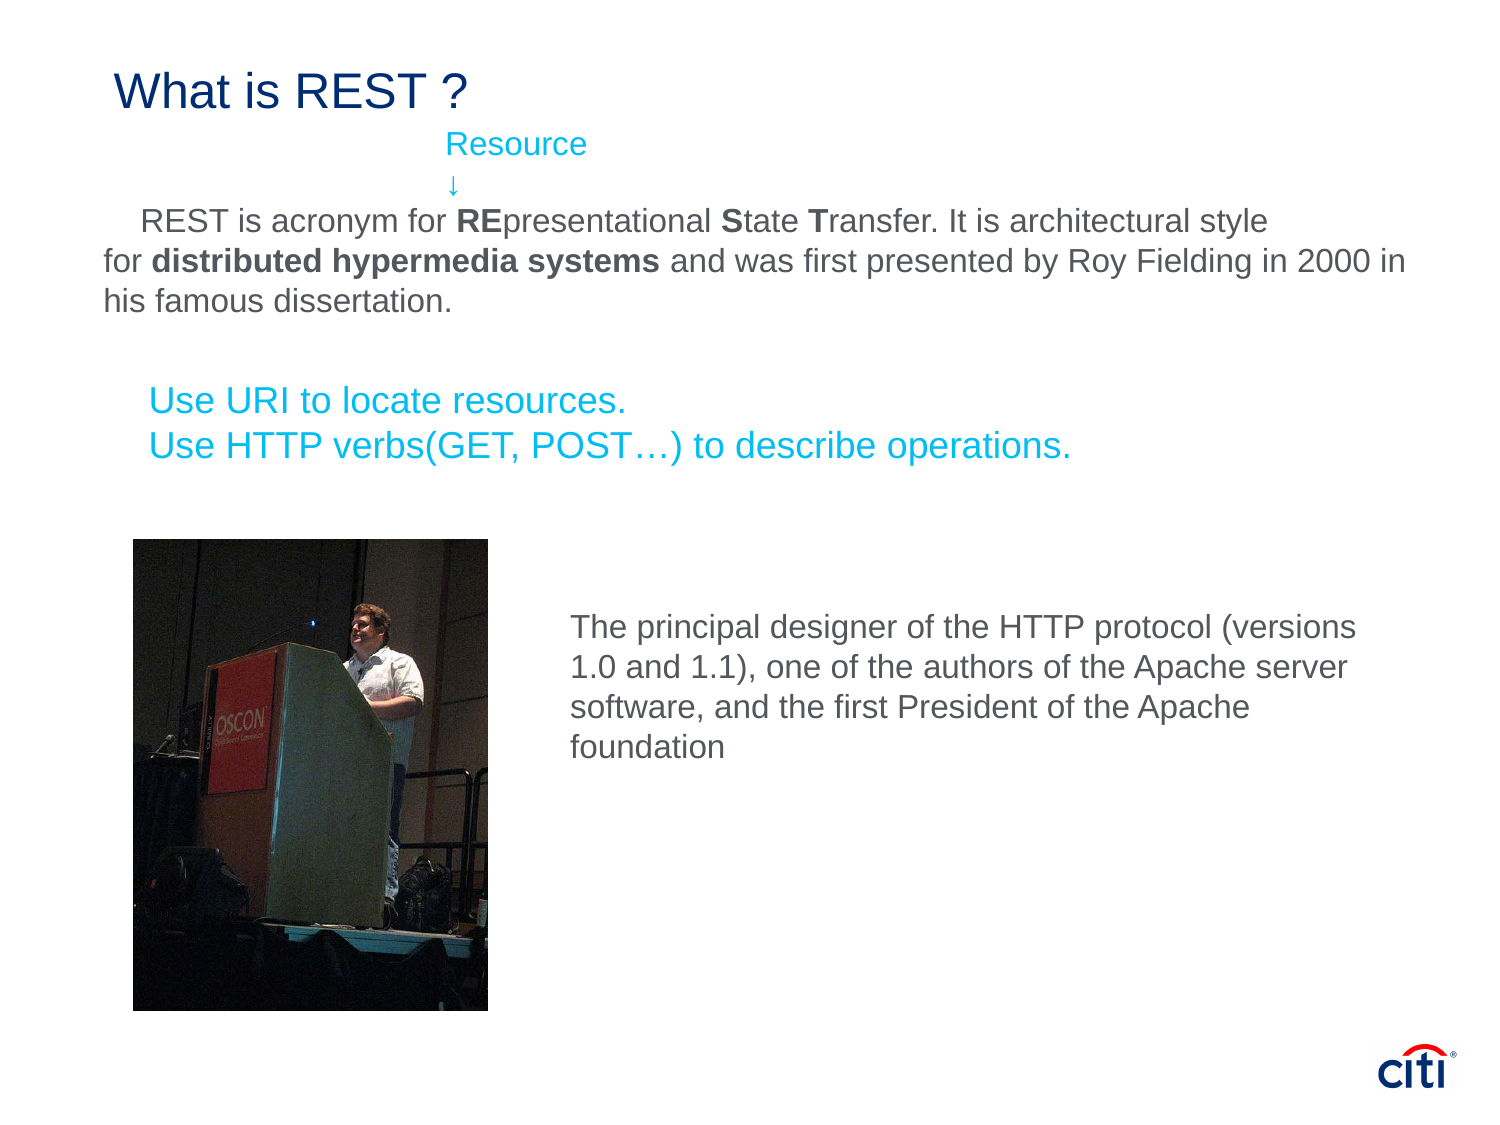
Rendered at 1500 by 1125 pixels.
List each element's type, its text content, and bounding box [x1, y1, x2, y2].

text_box Resource ↓ [430, 114, 614, 210]
text_box Use URI to locate resources. Use HTTP verbs(GET, POST…) to describe operations. [133, 368, 1351, 473]
text_box REST is acronym for REpresentational State Transfer. It is architectural style for distributed hypermedia systems and was first presented by Roy Fielding in 2000 in his famous dissertation. [88, 192, 1436, 327]
picture [1373, 1041, 1459, 1092]
picture [133, 539, 488, 1011]
text_box The principal designer of the HTTP protocol (versions 1.0 and 1.1), one of the authors of the Apache server software, and the first President of the Apache foundation [555, 598, 1378, 773]
text_box What is REST ? [98, 51, 1460, 133]
